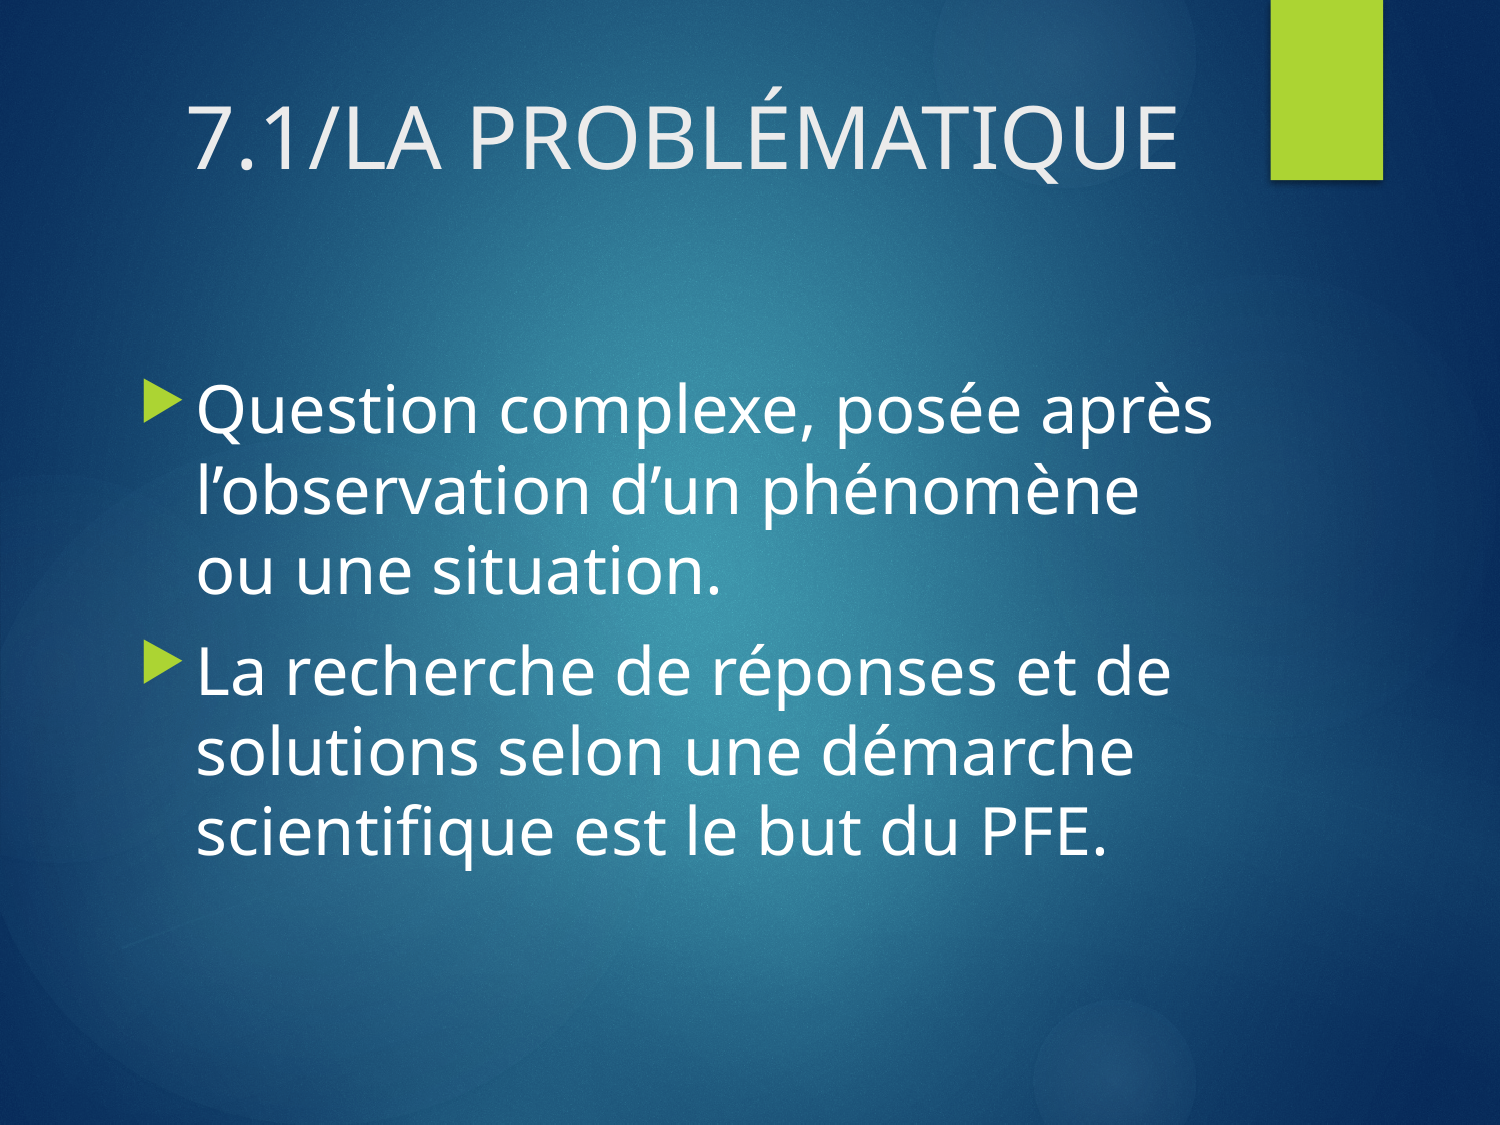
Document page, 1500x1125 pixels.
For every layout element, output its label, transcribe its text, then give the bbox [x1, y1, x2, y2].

list Question complexe, posée après l’observation d’un phénomène ou une situation. La recherche de réponses et de solutions selon une démarche scientifique est le but du PFE. [123, 278, 1237, 1025]
title 7.1/LA PROBLÉMATIQUE [79, 74, 1237, 304]
